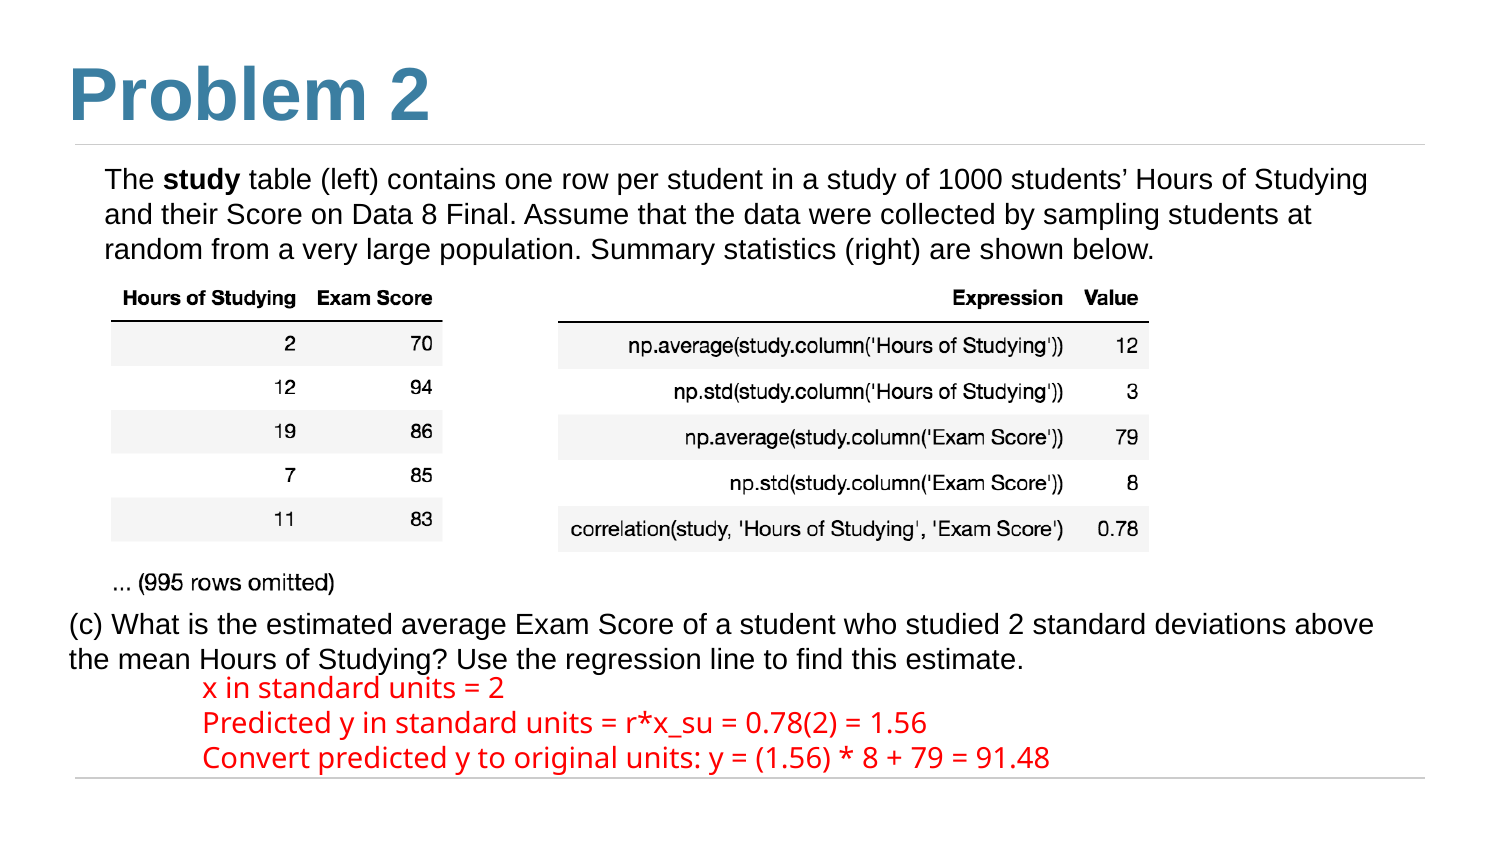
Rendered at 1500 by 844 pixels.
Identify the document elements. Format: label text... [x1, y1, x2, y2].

title Problem 2 [53, 30, 1390, 125]
text_box The study table (left) contains one row per student in a study of 1000 students’ Hours of Studying and their Score on Data 8 Final. Assume that the data were collected by sampling students at random from a very large population. Summary statistics (right) are shown below. [89, 145, 1411, 402]
picture [549, 280, 1164, 564]
text_box x in standard units = 2 Predicted y in standard units = r*x_su = 0.78(2) = 1.56 Convert predicted y to original units: y = (1.56) * 8 + 79 = 91.48 [187, 654, 1500, 758]
text_box (c) What is the estimated average Exam Score of a student who studied 2 standard deviations above the mean Hours of Studying? Use the regression line to find this estimate. [53, 590, 1411, 646]
picture [89, 274, 459, 613]
